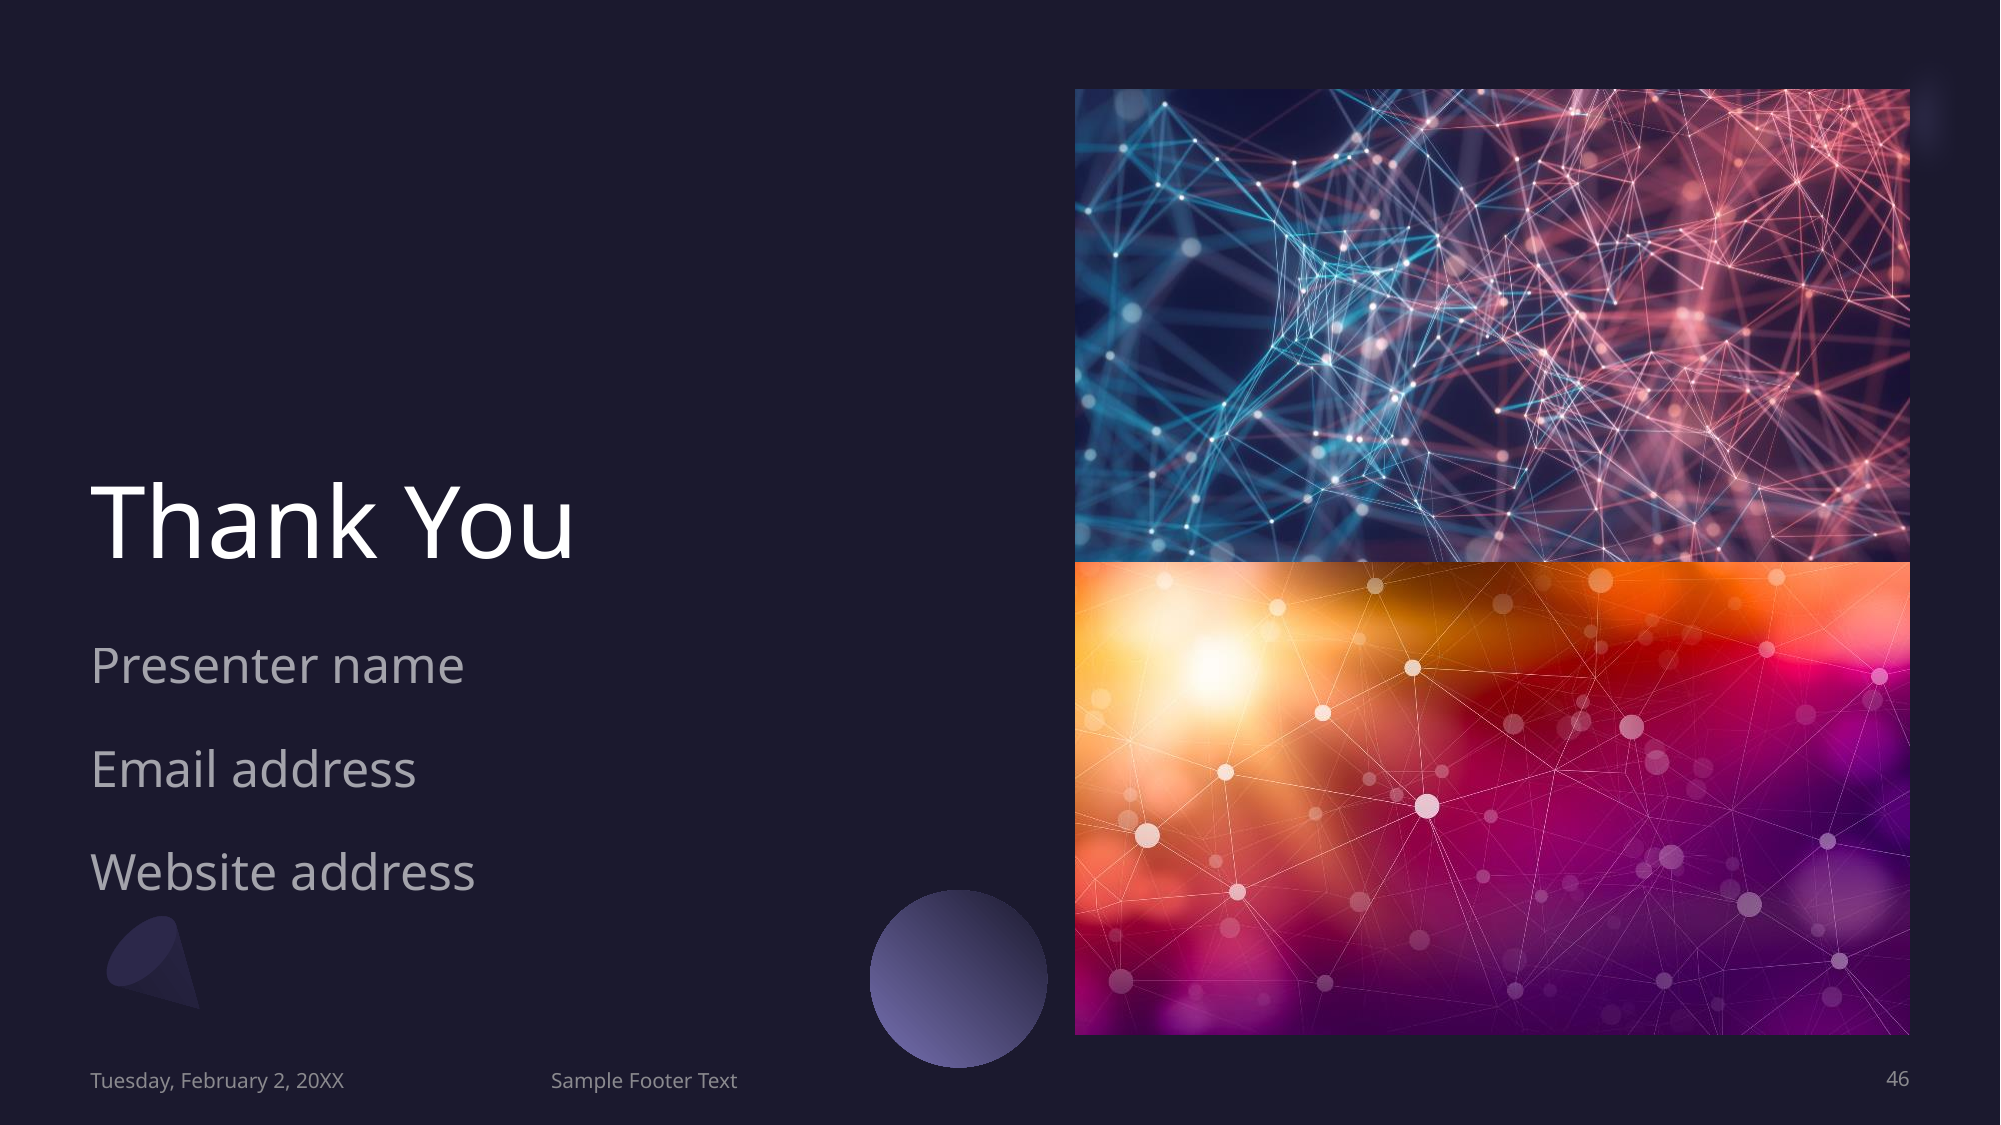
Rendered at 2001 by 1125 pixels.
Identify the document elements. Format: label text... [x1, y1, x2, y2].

subtitle Presenter name Email address Website address [90, 627, 983, 1000]
title Thank You [90, 90, 983, 580]
picture [1075, 89, 1910, 1035]
slide_number 46 [1632, 1067, 1910, 1093]
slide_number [90, 1067, 522, 1093]
footer Sample Footer Text [551, 1067, 1598, 1093]
